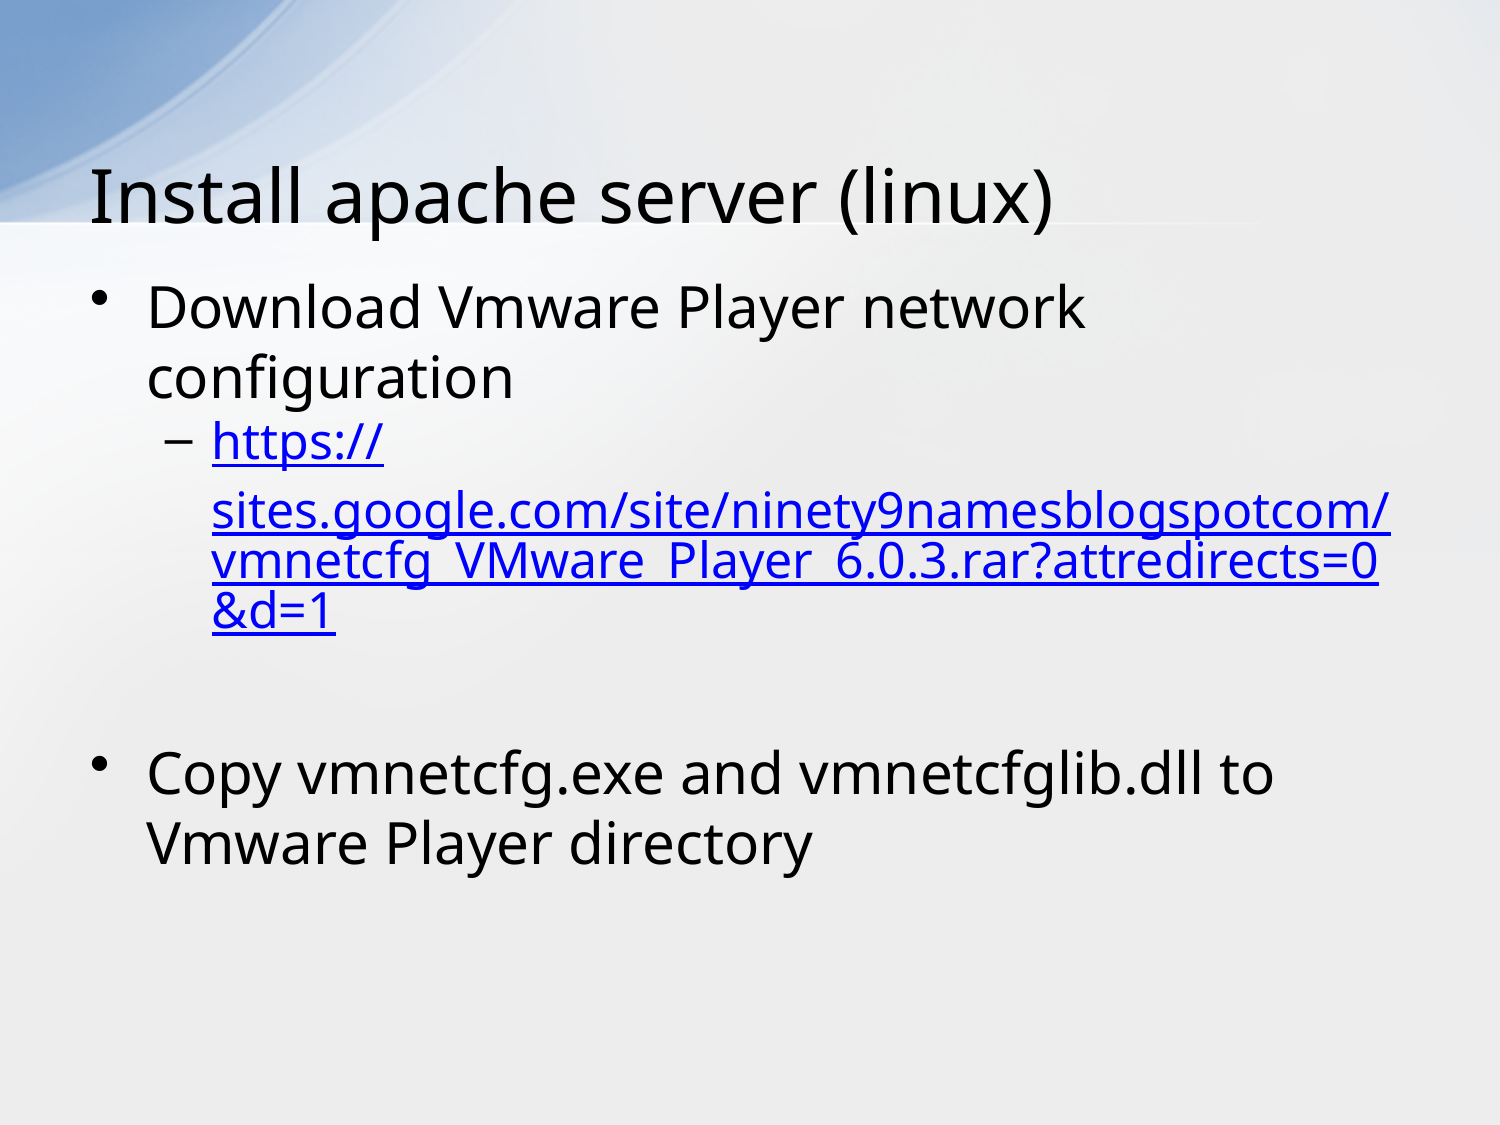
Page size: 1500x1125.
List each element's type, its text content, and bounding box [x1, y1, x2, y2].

title Install apache server (linux) [75, 58, 1425, 247]
list Download Vmware Player network configuration https://sites.google.com/site/ninety9namesblogspotcom/vmnetcfg_VMware_Player_6.0.3.rar?attredirects=0&d=1 Copy vmnetcfg.exe and vmnetcfglib.dll to Vmware Player directory [75, 262, 1425, 1005]
picture [0, 0, 1500, 1125]
